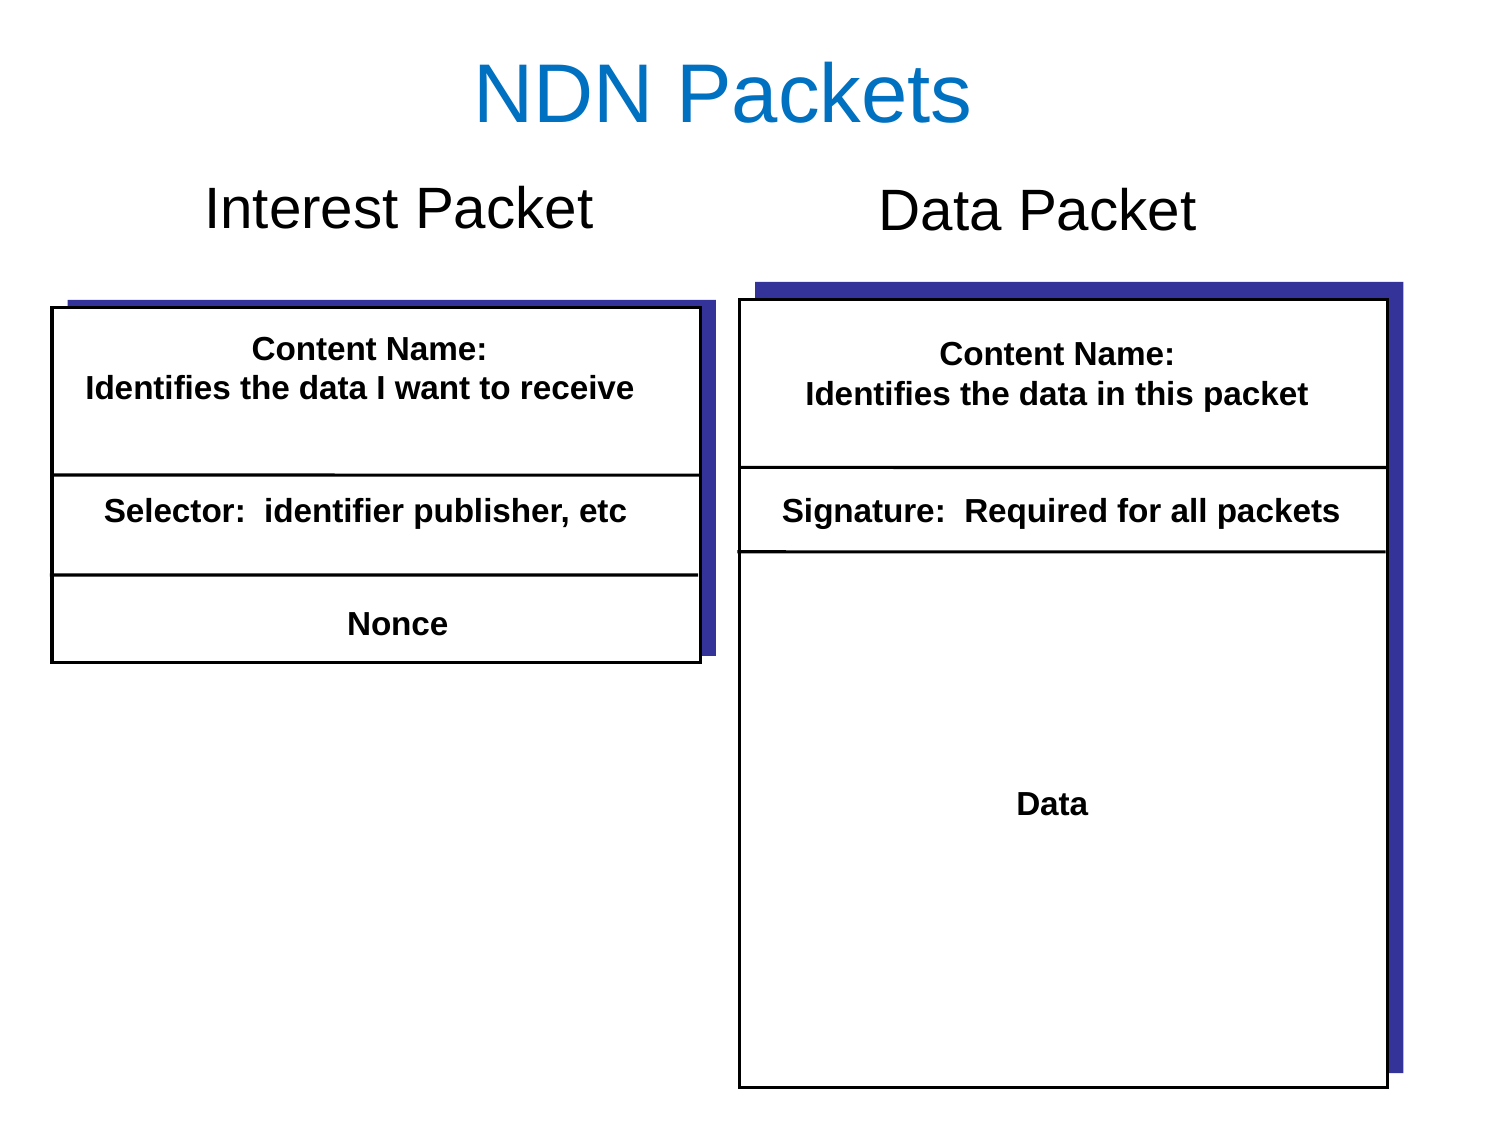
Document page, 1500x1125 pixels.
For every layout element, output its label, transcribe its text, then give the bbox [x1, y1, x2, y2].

text_box Data [999, 774, 1105, 830]
text_box Content Name: Identifies the data in this packet [751, 324, 1364, 460]
text_box [739, 299, 1388, 1088]
text_box Data Packet [864, 164, 1212, 249]
text_box [755, 281, 1404, 1074]
text_box Signature: Required for all packets [766, 481, 1366, 537]
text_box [49, 299, 717, 663]
text_box Interest Packet [189, 162, 609, 248]
title NDN Packets [85, 24, 1361, 154]
